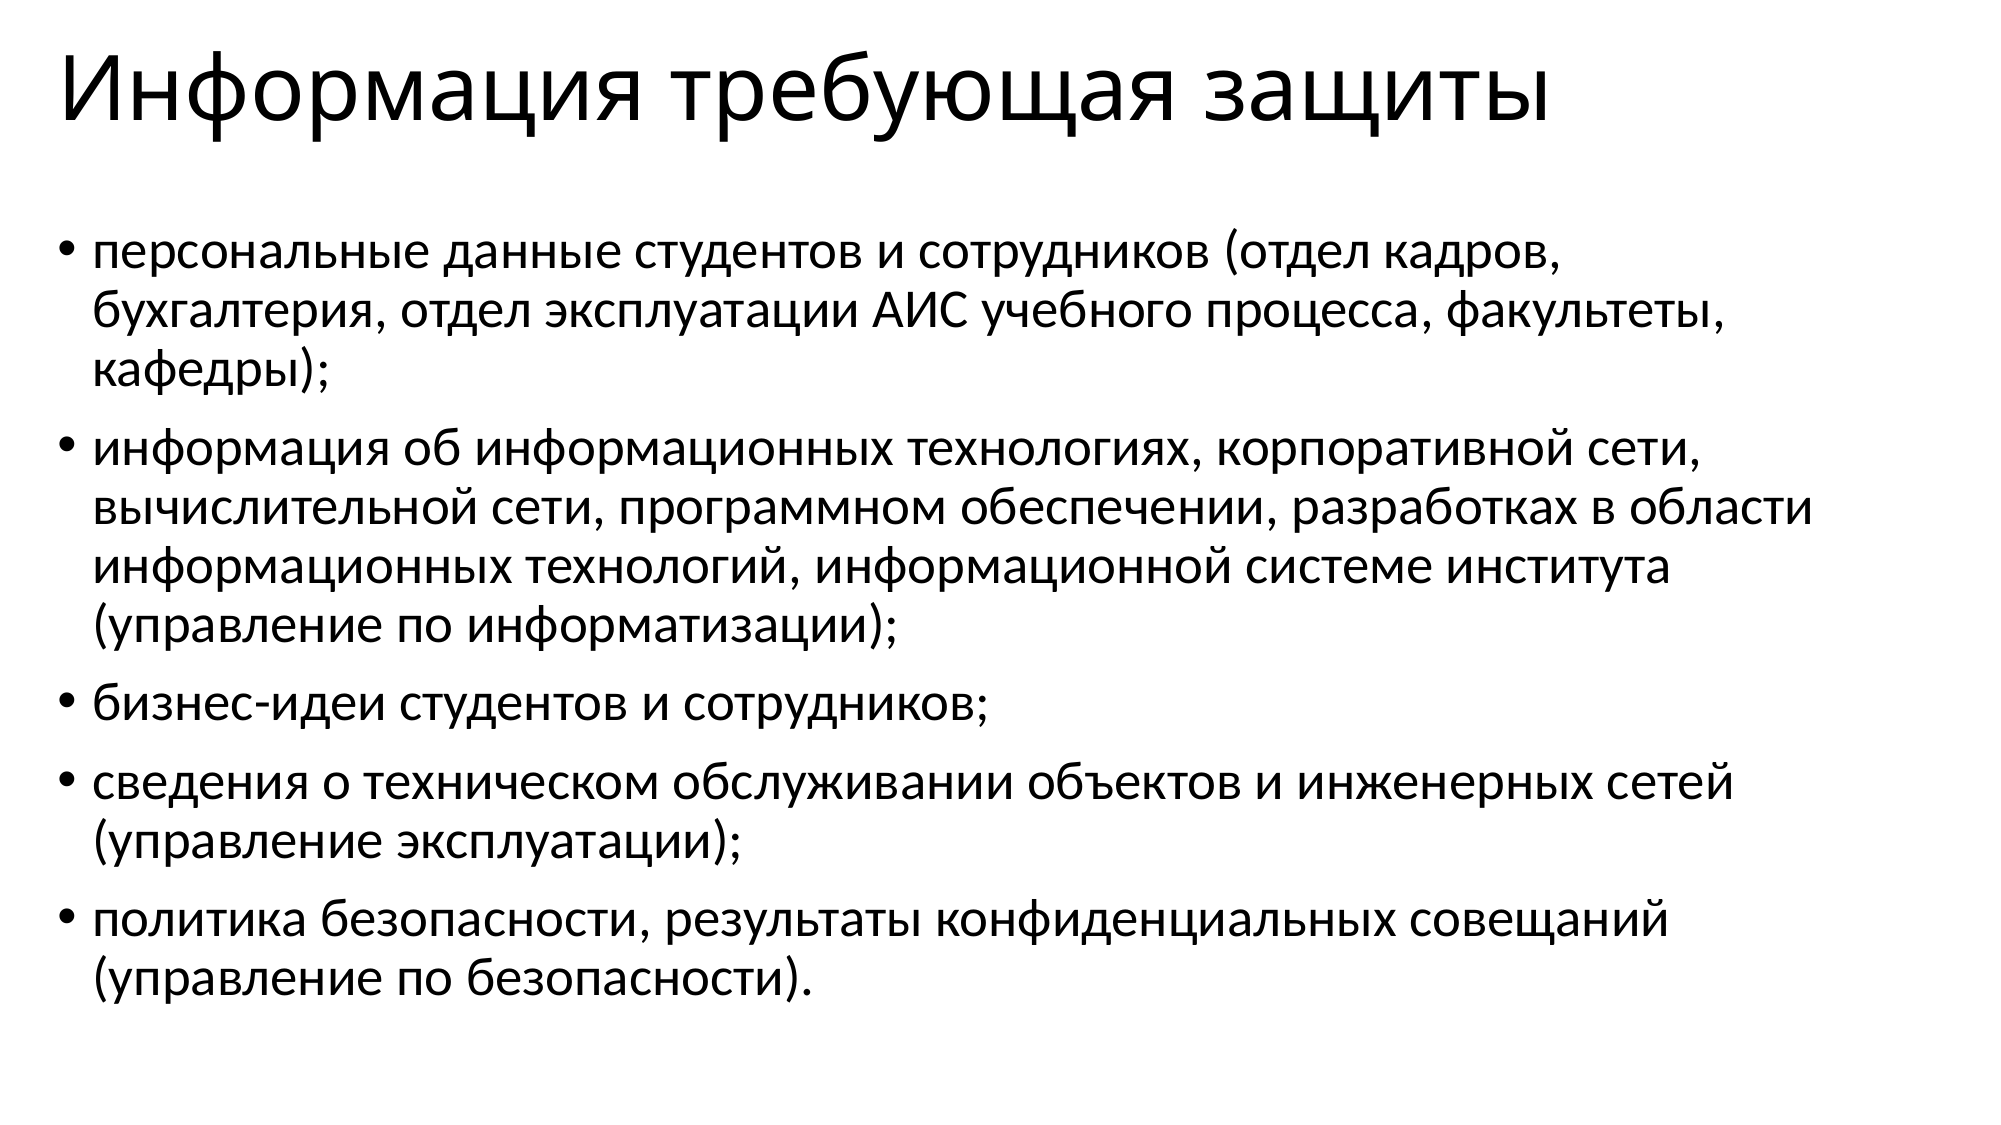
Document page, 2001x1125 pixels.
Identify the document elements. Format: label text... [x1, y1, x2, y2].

title Информация требующая защиты [42, 33, 1768, 148]
list персональные данные студентов и сотрудников (отдел кадров, бухгалтерия, отдел эксплуатации АИС учебного процесса, факультеты, кафедры); информация об информационных технологиях, корпоративной сети, вычислительной сети, программном обеспечении, разработках в области информационных технологий, информационной системе института (управление по информатизации); бизнес-идеи студентов и сотрудников; сведения о техническом обслуживании объектов и инженерных сетей (управление эксплуатации); политика безопасности, результаты конфиденциальных совещаний (управление по безопасности). [42, 213, 1863, 1018]
